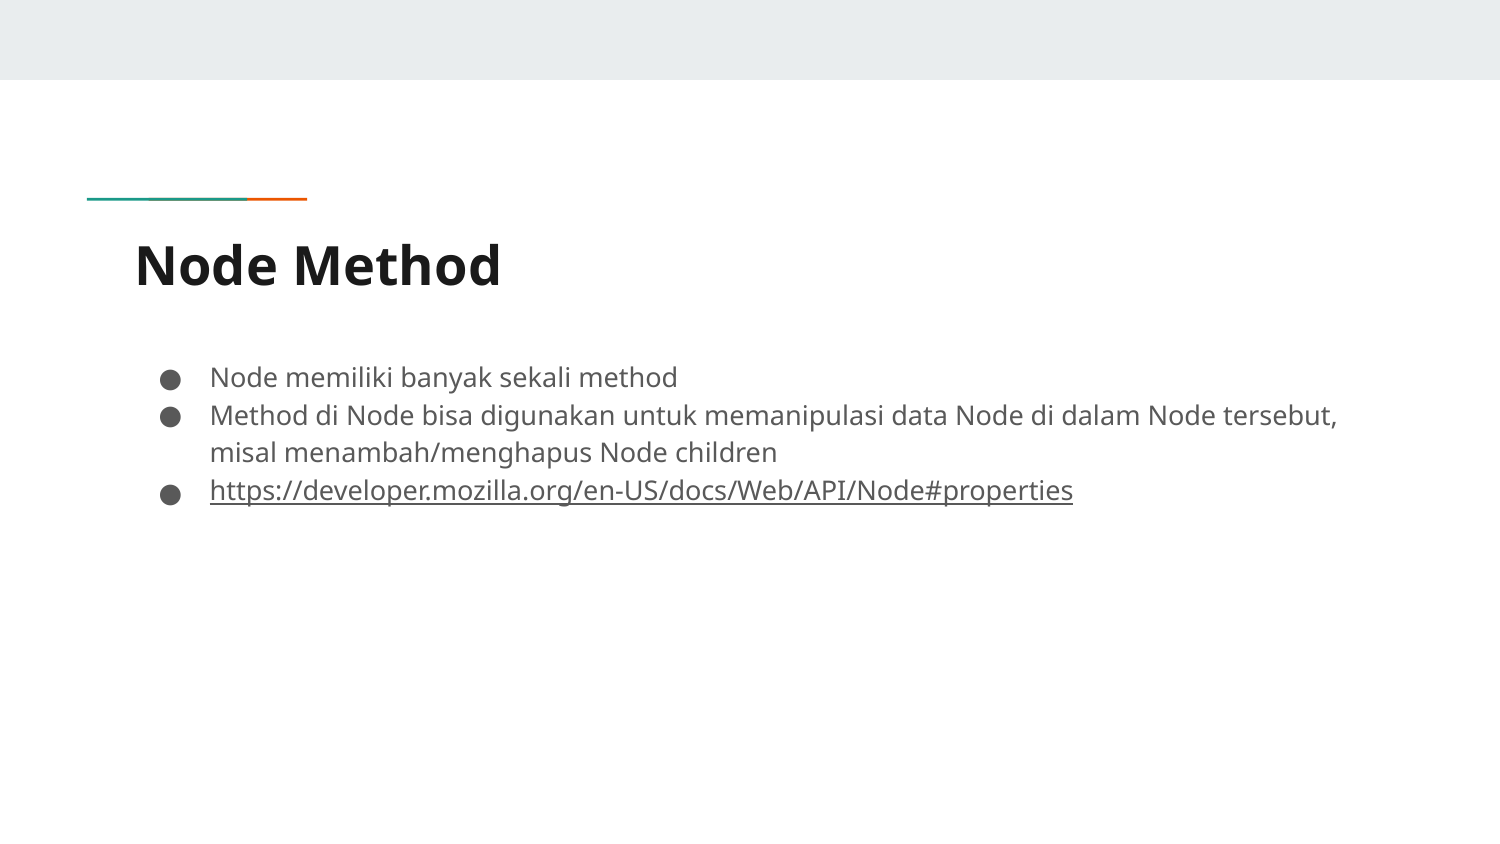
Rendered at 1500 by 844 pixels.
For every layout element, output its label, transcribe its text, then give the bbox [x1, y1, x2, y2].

list Node memiliki banyak sekali method Method di Node bisa digunakan untuk memanipulasi data Node di dalam Node tersebut, misal menambah/menghapus Node children https://developer.mozilla.org/en-US/docs/Web/API/Node#properties [119, 341, 1381, 712]
title Node Method [119, 216, 1381, 305]
